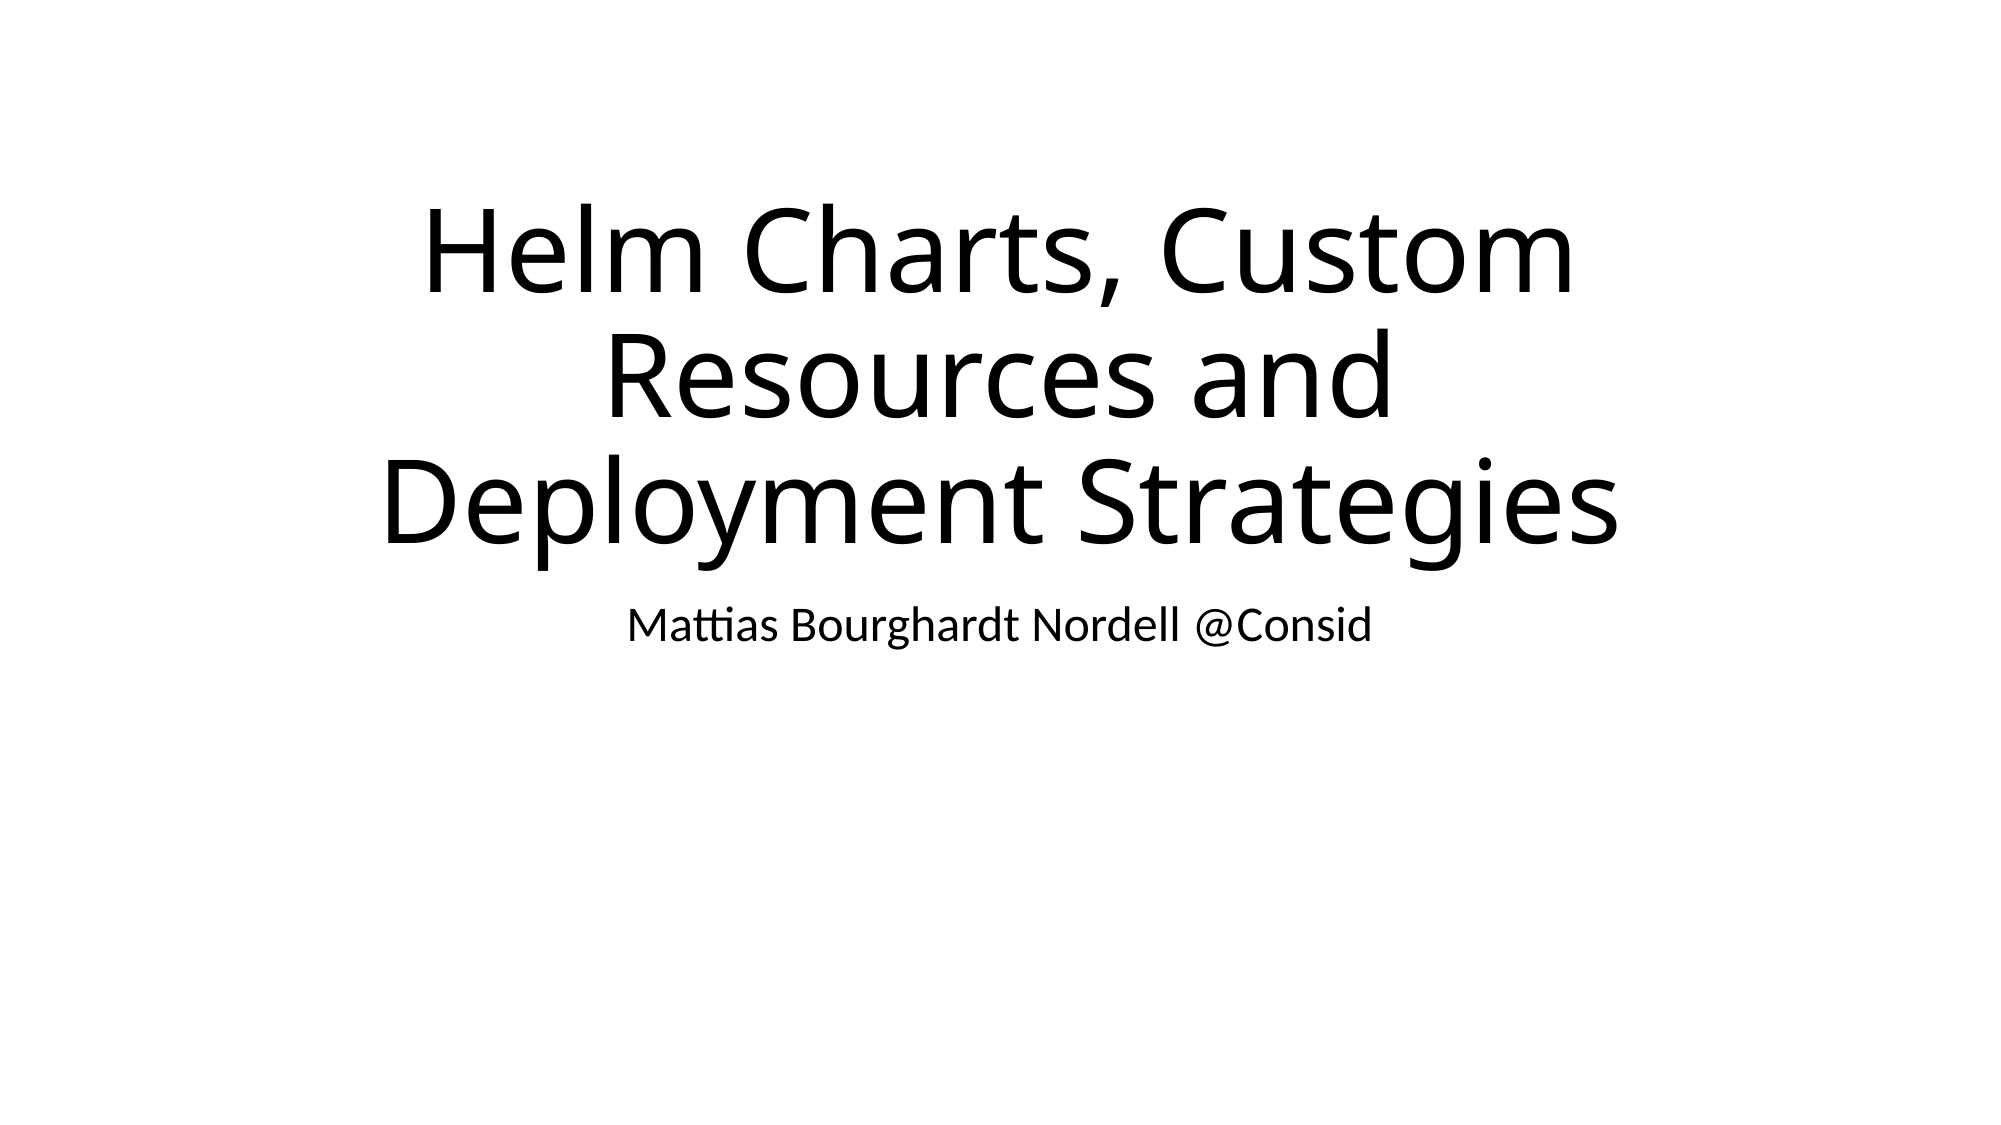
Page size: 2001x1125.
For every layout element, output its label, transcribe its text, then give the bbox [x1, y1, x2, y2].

title Helm Charts, Custom Resources and Deployment Strategies [249, 184, 1750, 576]
subtitle Mattias Bourghardt Nordell @Consid [249, 590, 1750, 863]
